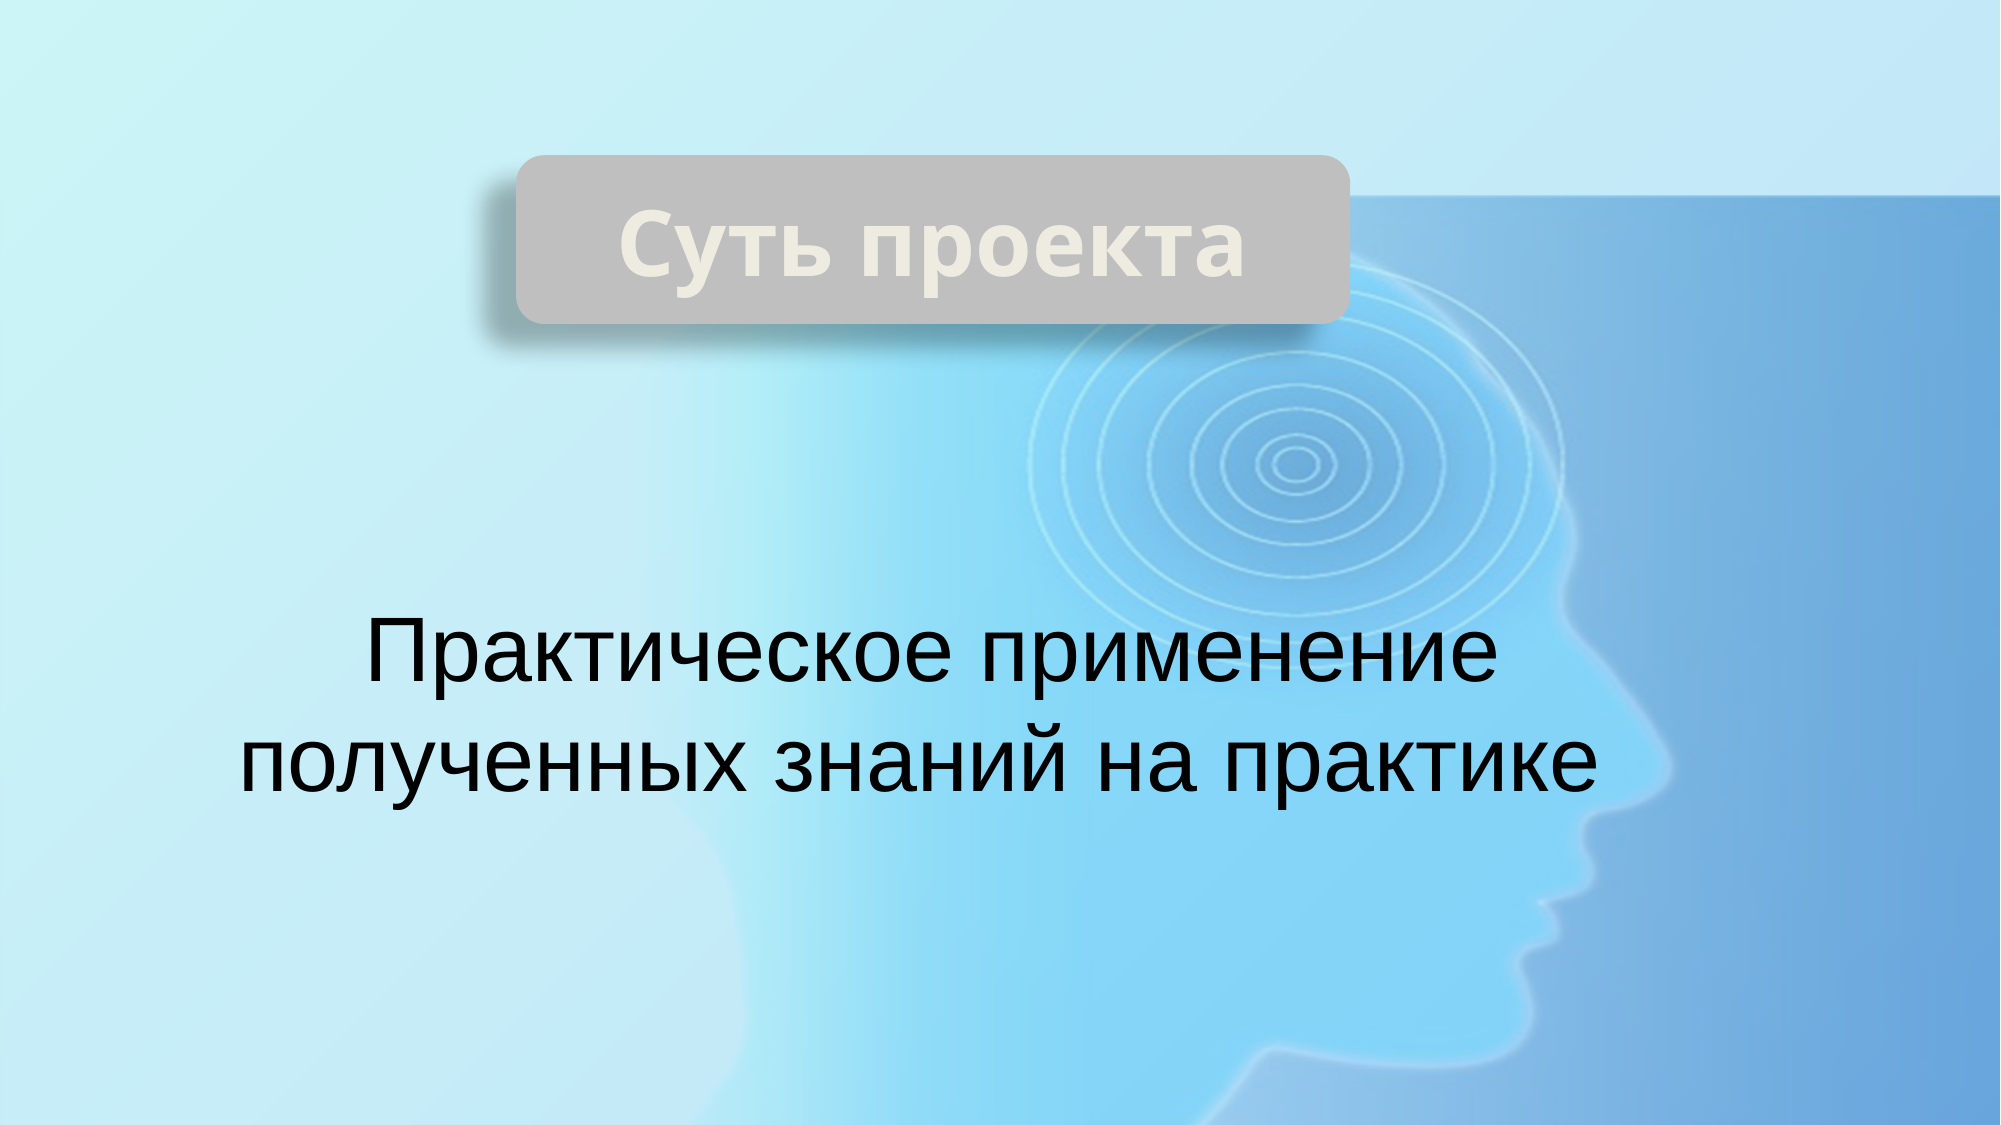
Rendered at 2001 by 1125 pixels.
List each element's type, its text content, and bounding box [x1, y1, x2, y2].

text_box Суть проекта [515, 154, 1352, 325]
picture [0, 0, 2000, 1125]
text_box Практическое применение полученных знаний на практике [174, 582, 1692, 818]
